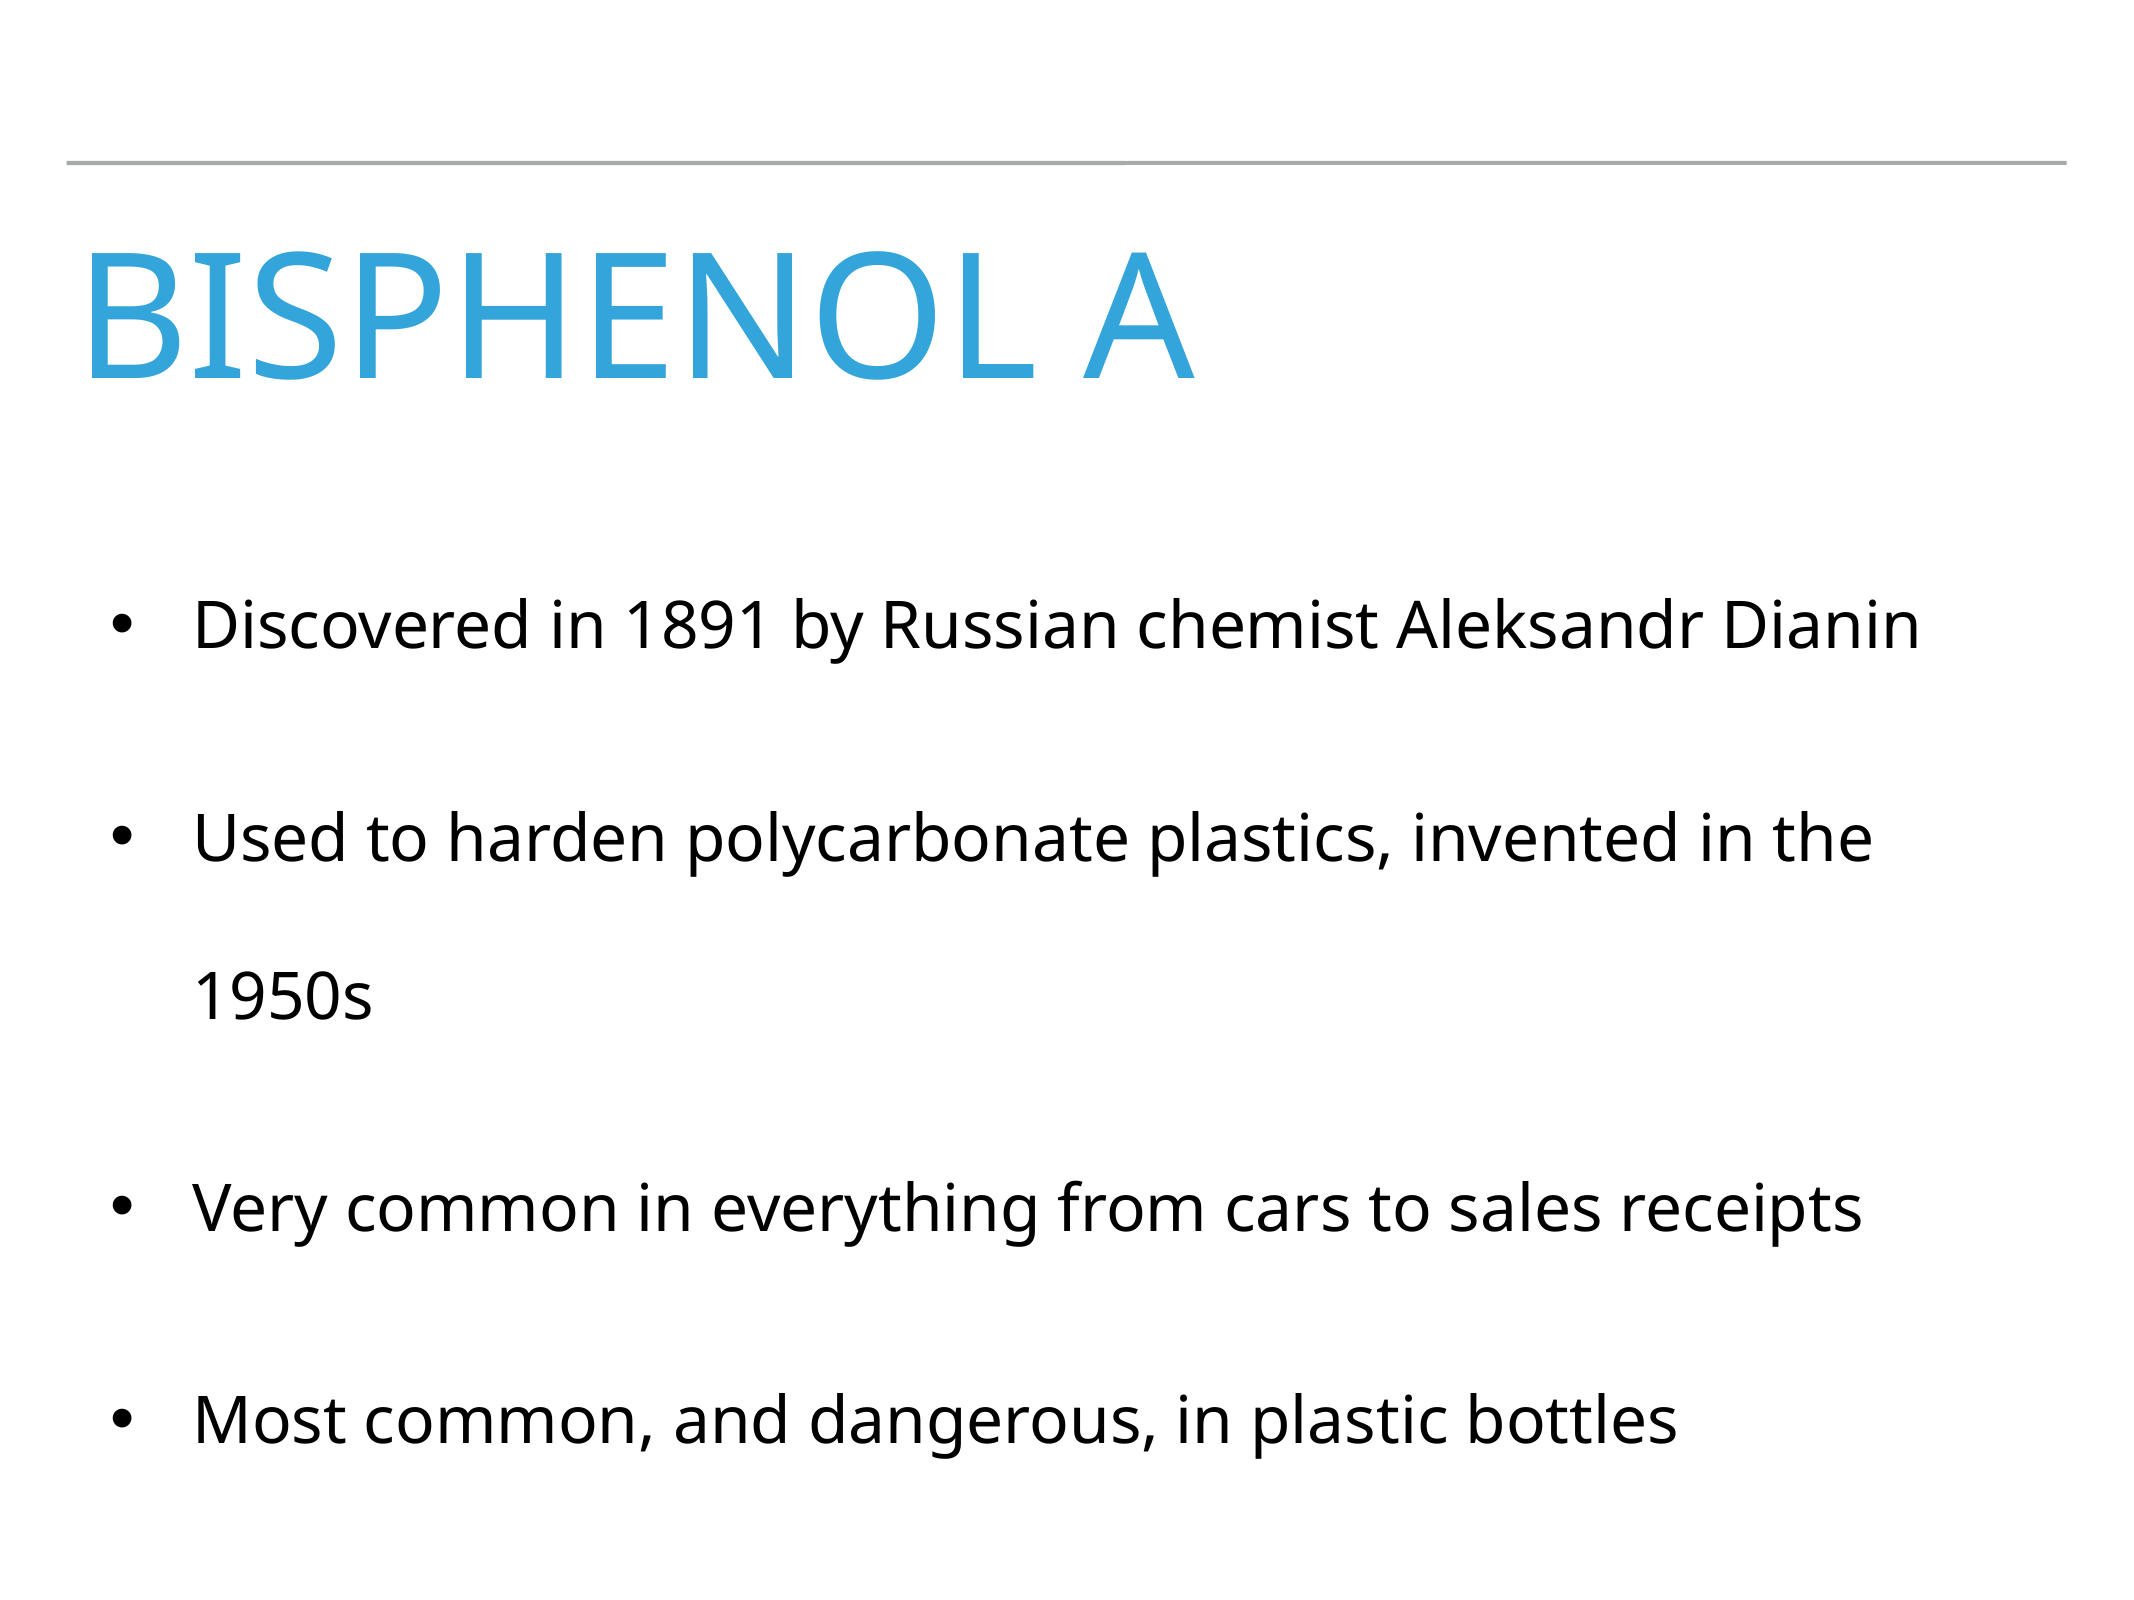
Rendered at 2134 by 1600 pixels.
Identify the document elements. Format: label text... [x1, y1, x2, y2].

title Bisphenol A [66, 234, 2068, 430]
list Discovered in 1891 by Russian chemist Aleksandr Dianin Used to harden polycarbonate plastics, invented in the 1950s Very common in everything from cars to sales receipts Most common, and dangerous, in plastic bottles [66, 495, 2068, 1499]
